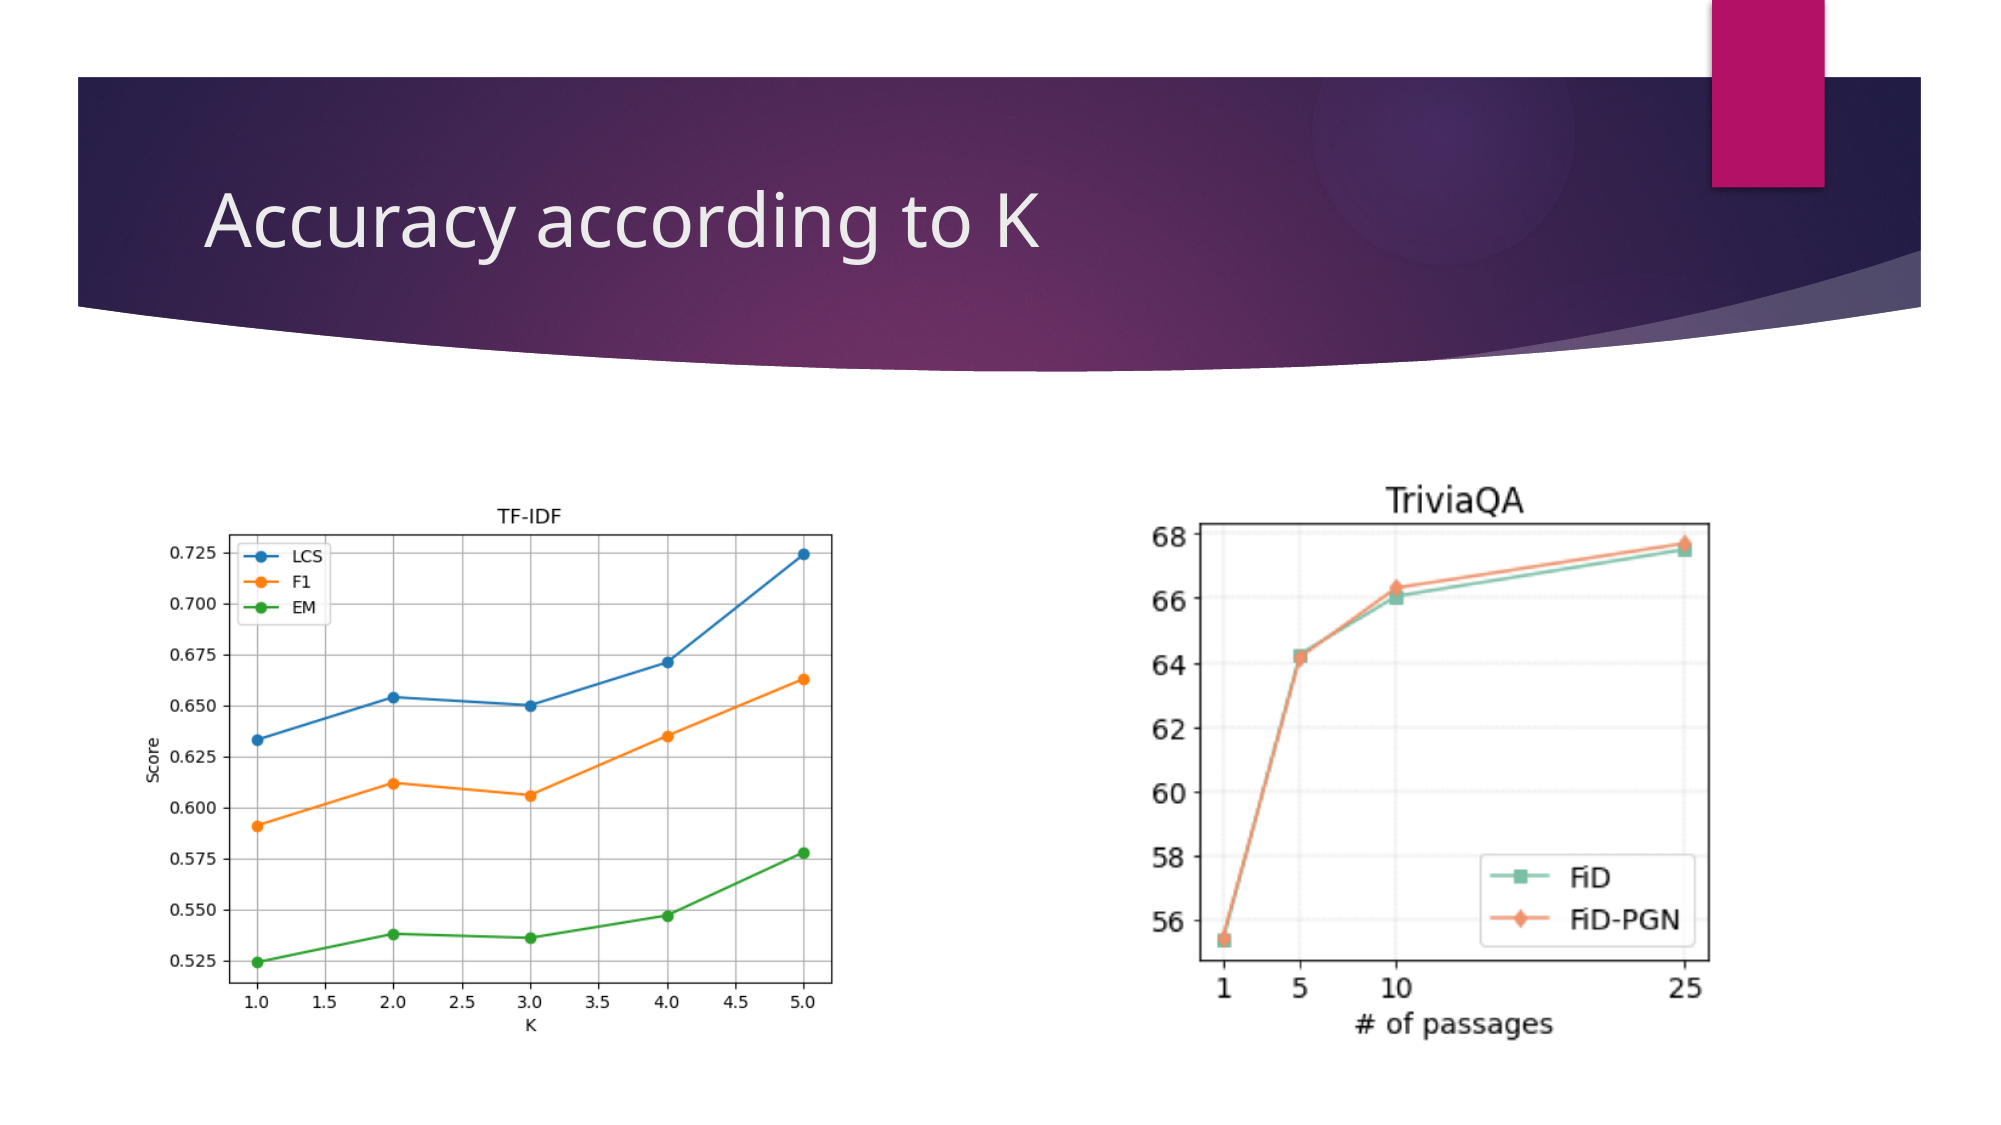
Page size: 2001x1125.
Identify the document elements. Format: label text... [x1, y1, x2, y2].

picture [131, 453, 909, 1047]
title Accuracy according to K [189, 159, 1627, 276]
picture [1128, 464, 1738, 1061]
